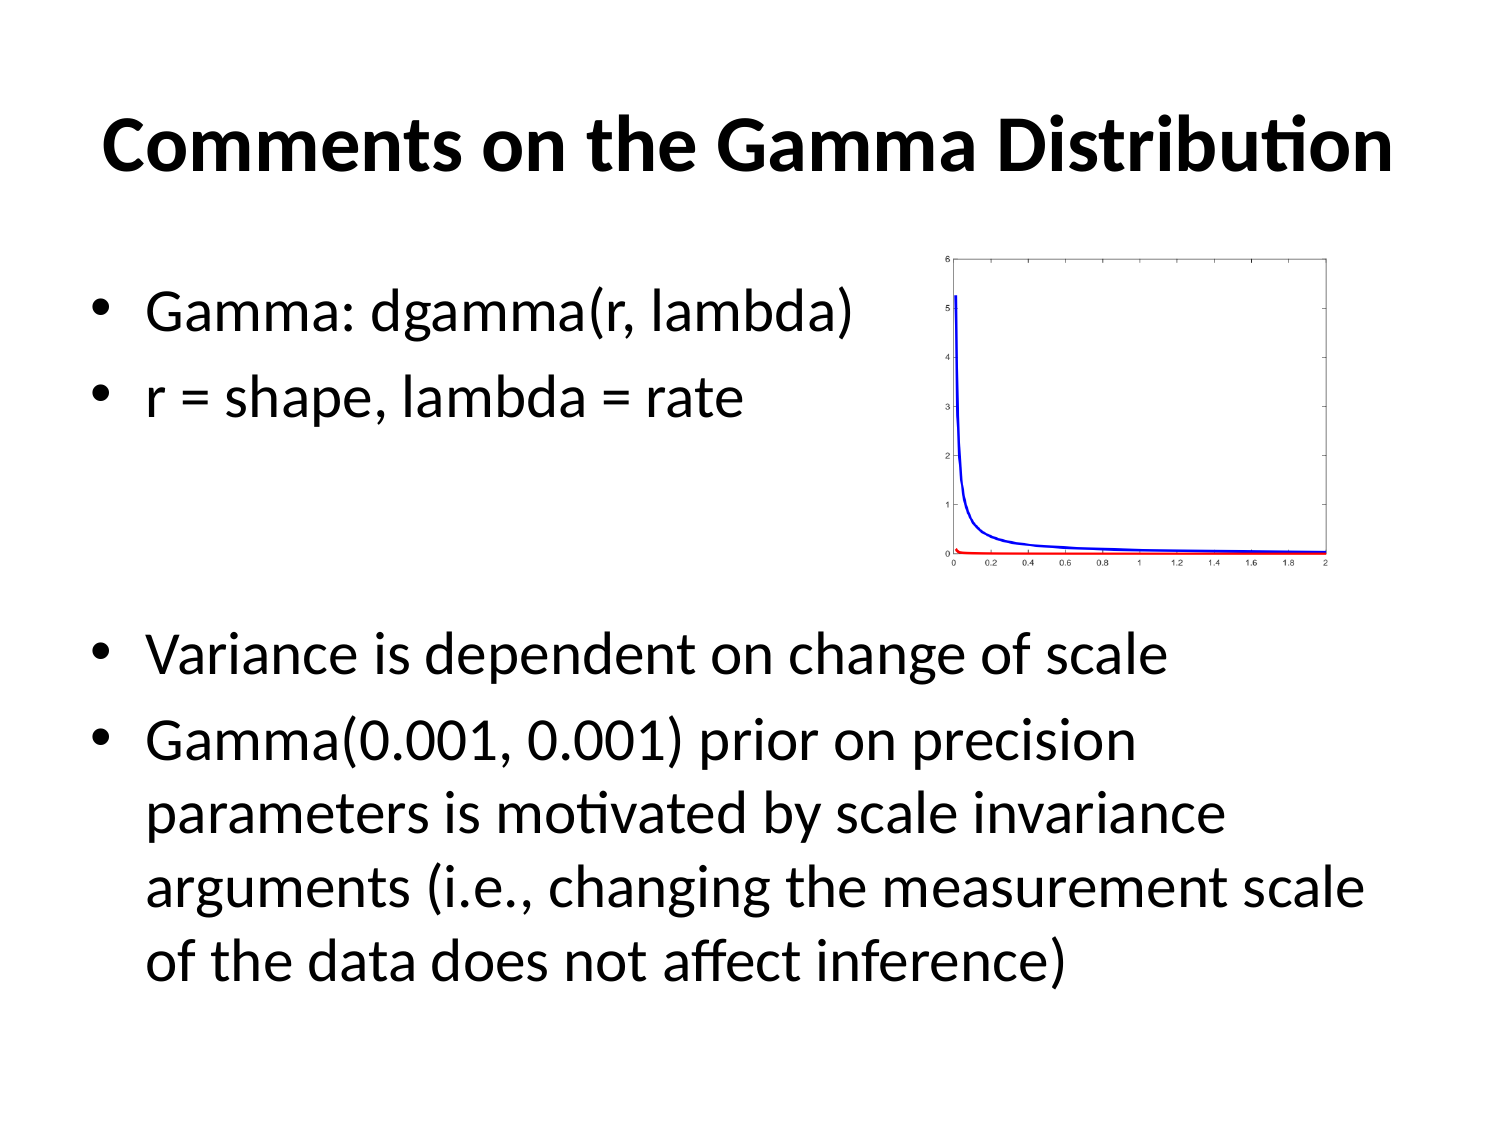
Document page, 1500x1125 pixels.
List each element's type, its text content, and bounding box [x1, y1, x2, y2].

list Gamma: dgamma(r, lambda) r = shape, lambda = rate Variance is dependent on change of scale Gamma(0.001, 0.001) prior on precision parameters is motivated by scale invariance arguments (i.e., changing the measurement scale of the data does not affect inference) [75, 262, 1425, 1005]
picture [891, 232, 1370, 592]
title Comments on the Gamma Distribution [75, 45, 1425, 233]
